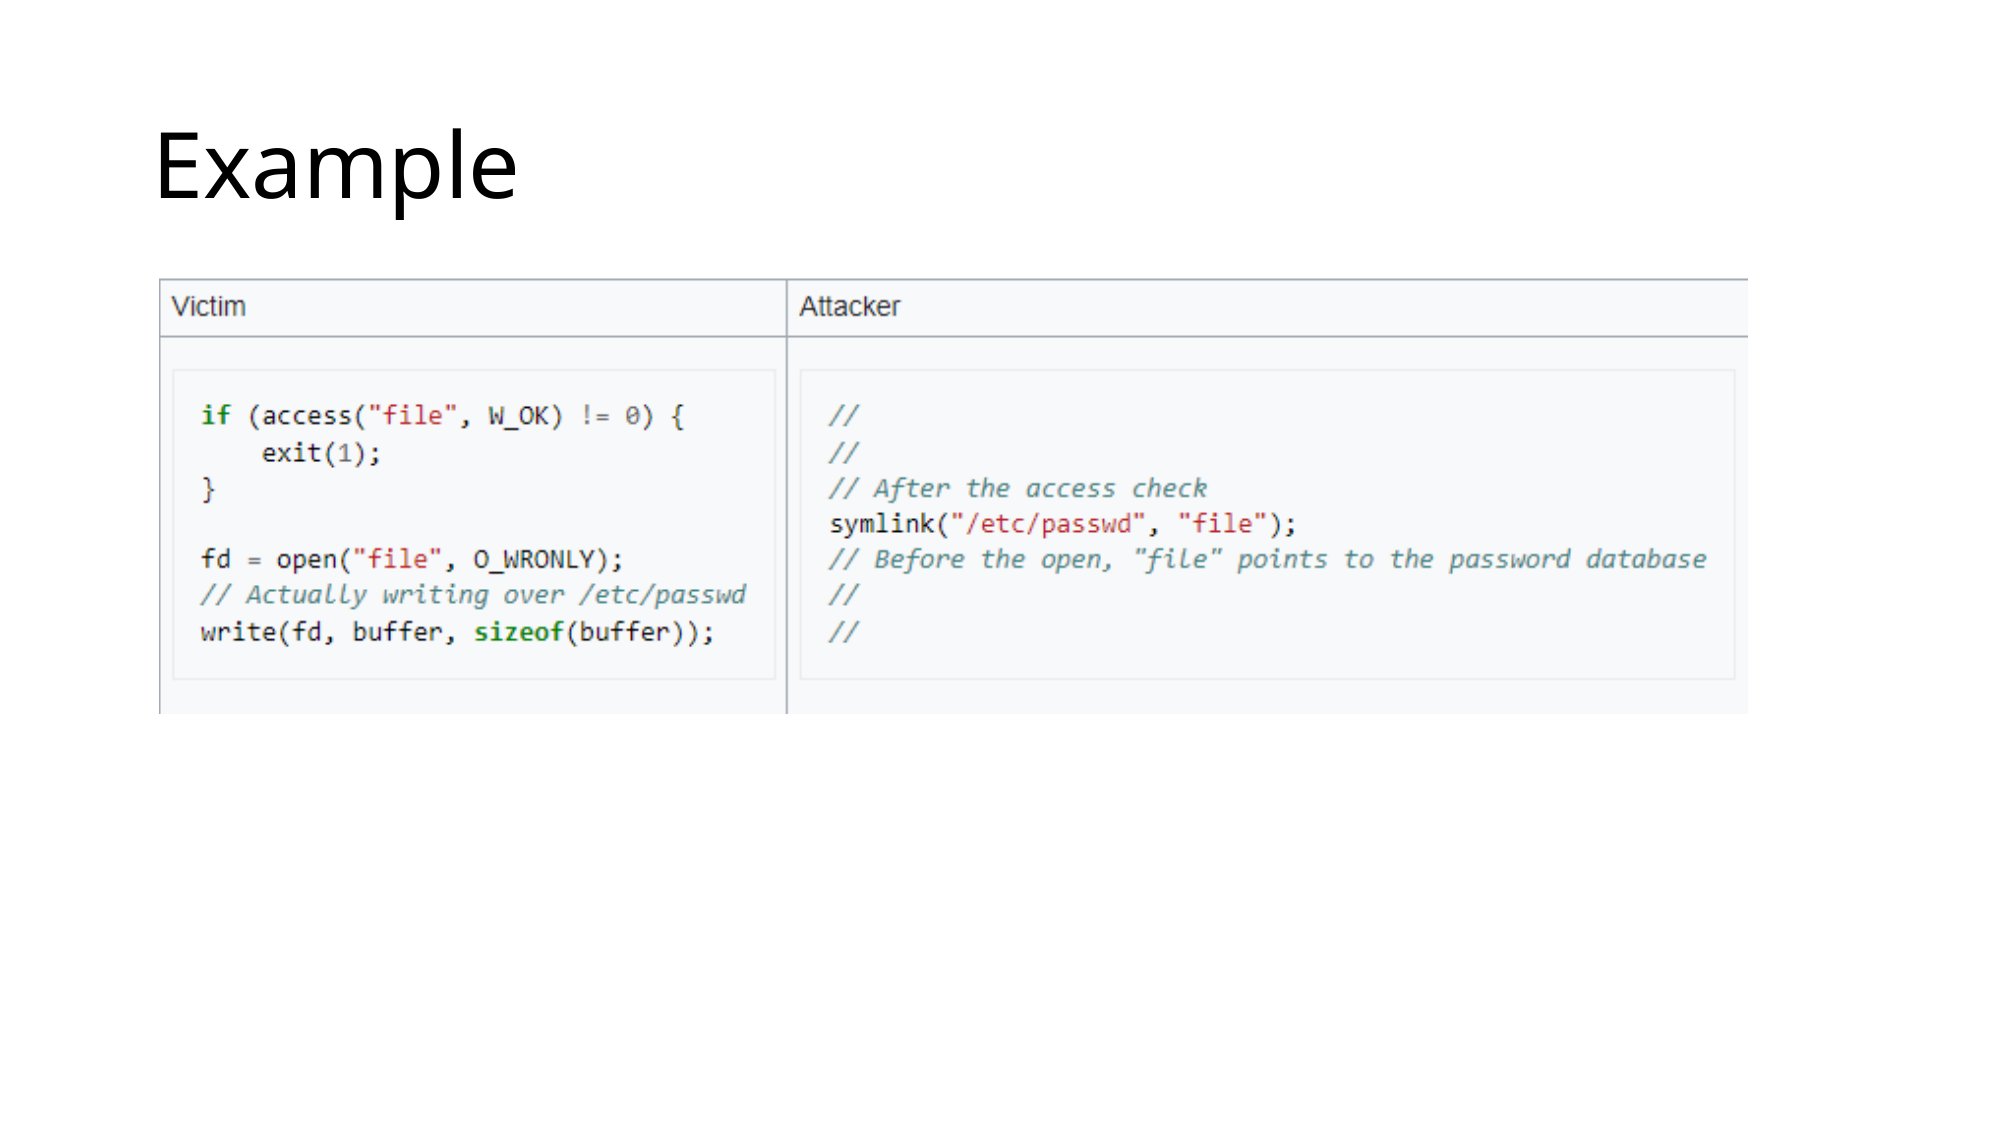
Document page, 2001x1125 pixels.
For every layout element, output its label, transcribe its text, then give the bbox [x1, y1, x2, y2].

title Example [137, 59, 1863, 278]
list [159, 277, 1748, 714]
